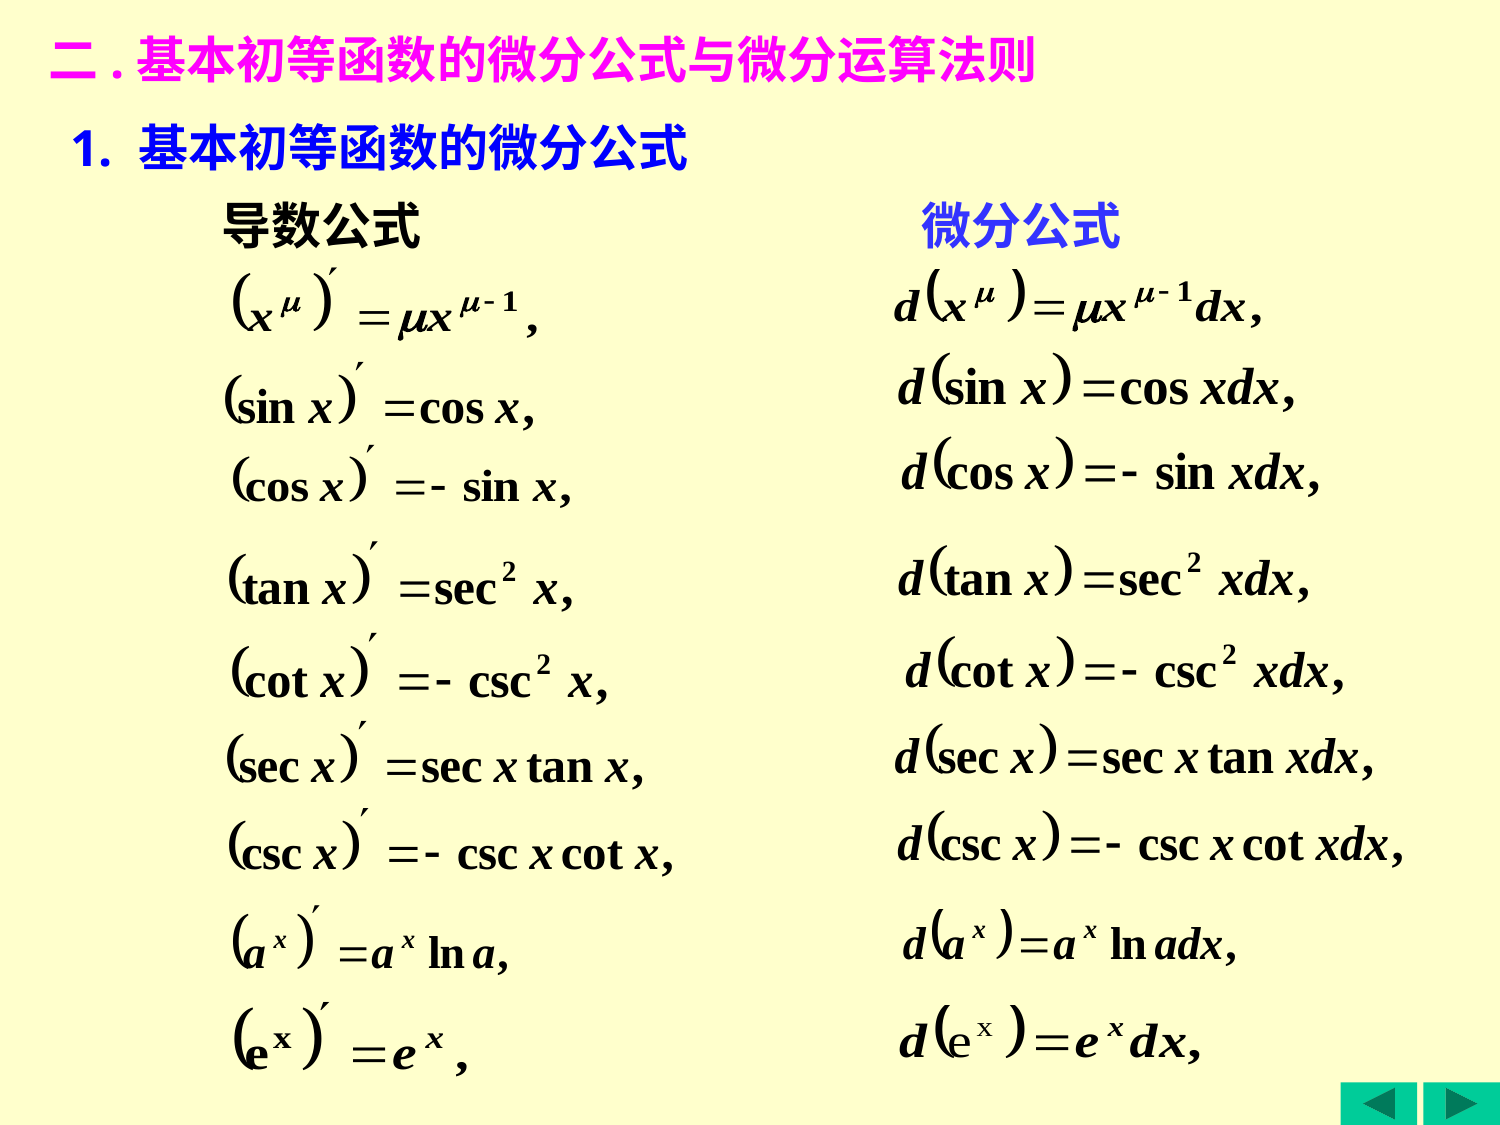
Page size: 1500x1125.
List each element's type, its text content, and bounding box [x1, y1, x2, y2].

slide_number [1169, 1024, 1483, 1101]
text_box 导数公式 [206, 187, 437, 263]
text_box 二.基本初等函数的微分公式与微分运算法则 [33, 21, 1052, 97]
text_box 微分公式 [906, 187, 1137, 260]
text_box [216, 260, 1413, 1090]
text_box 1. 基本初等函数的微分公式 [55, 109, 704, 184]
